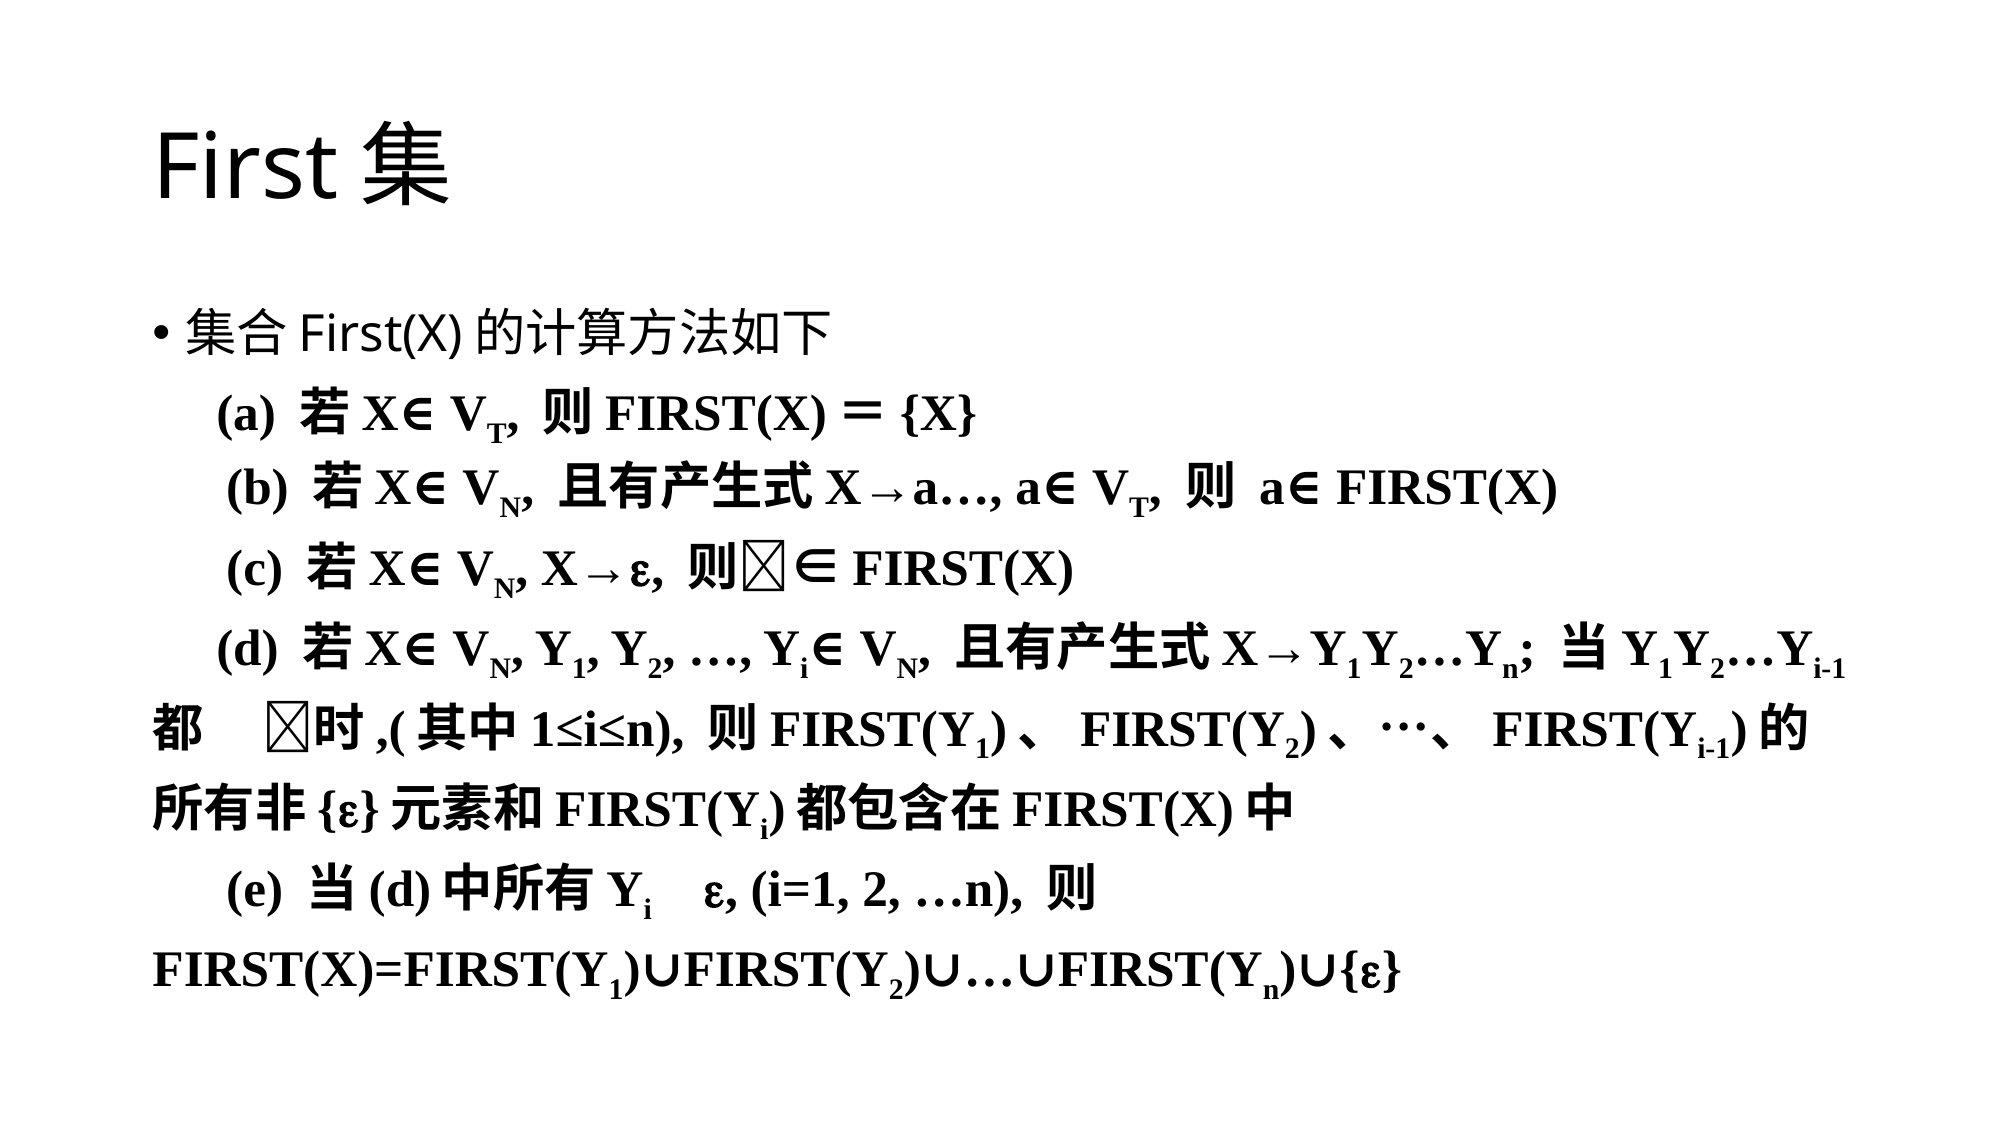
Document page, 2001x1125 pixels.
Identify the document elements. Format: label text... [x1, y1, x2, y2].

title First集 [137, 59, 1863, 278]
list 集合First(X)的计算方法如下 (a) 若X∈VT, 则FIRST(X)＝{X} (b) 若X∈VN, 且有产生式X→a…, a∈VT, 则 a∈FIRST(X) (c) 若X∈VN, X→, 则∈FIRST(X) (d) 若X∈VN, Y1, Y2, …, Yi∈VN, 且有产生式X→Y1Y2…Yn; 当Y1Y2…Yi-1都 时,(其中1≤i≤n), 则FIRST(Y1)、FIRST(Y2)、…、FIRST(Yi-1)的所有非{}元素和FIRST(Yi)都包含在FIRST(X)中 (e) 当(d)中所有Yi , (i=1, 2, …n), 则 FIRST(X)=FIRST(Y1)∪FIRST(Y2)∪…∪FIRST(Yn)∪{} [137, 299, 1863, 1014]
